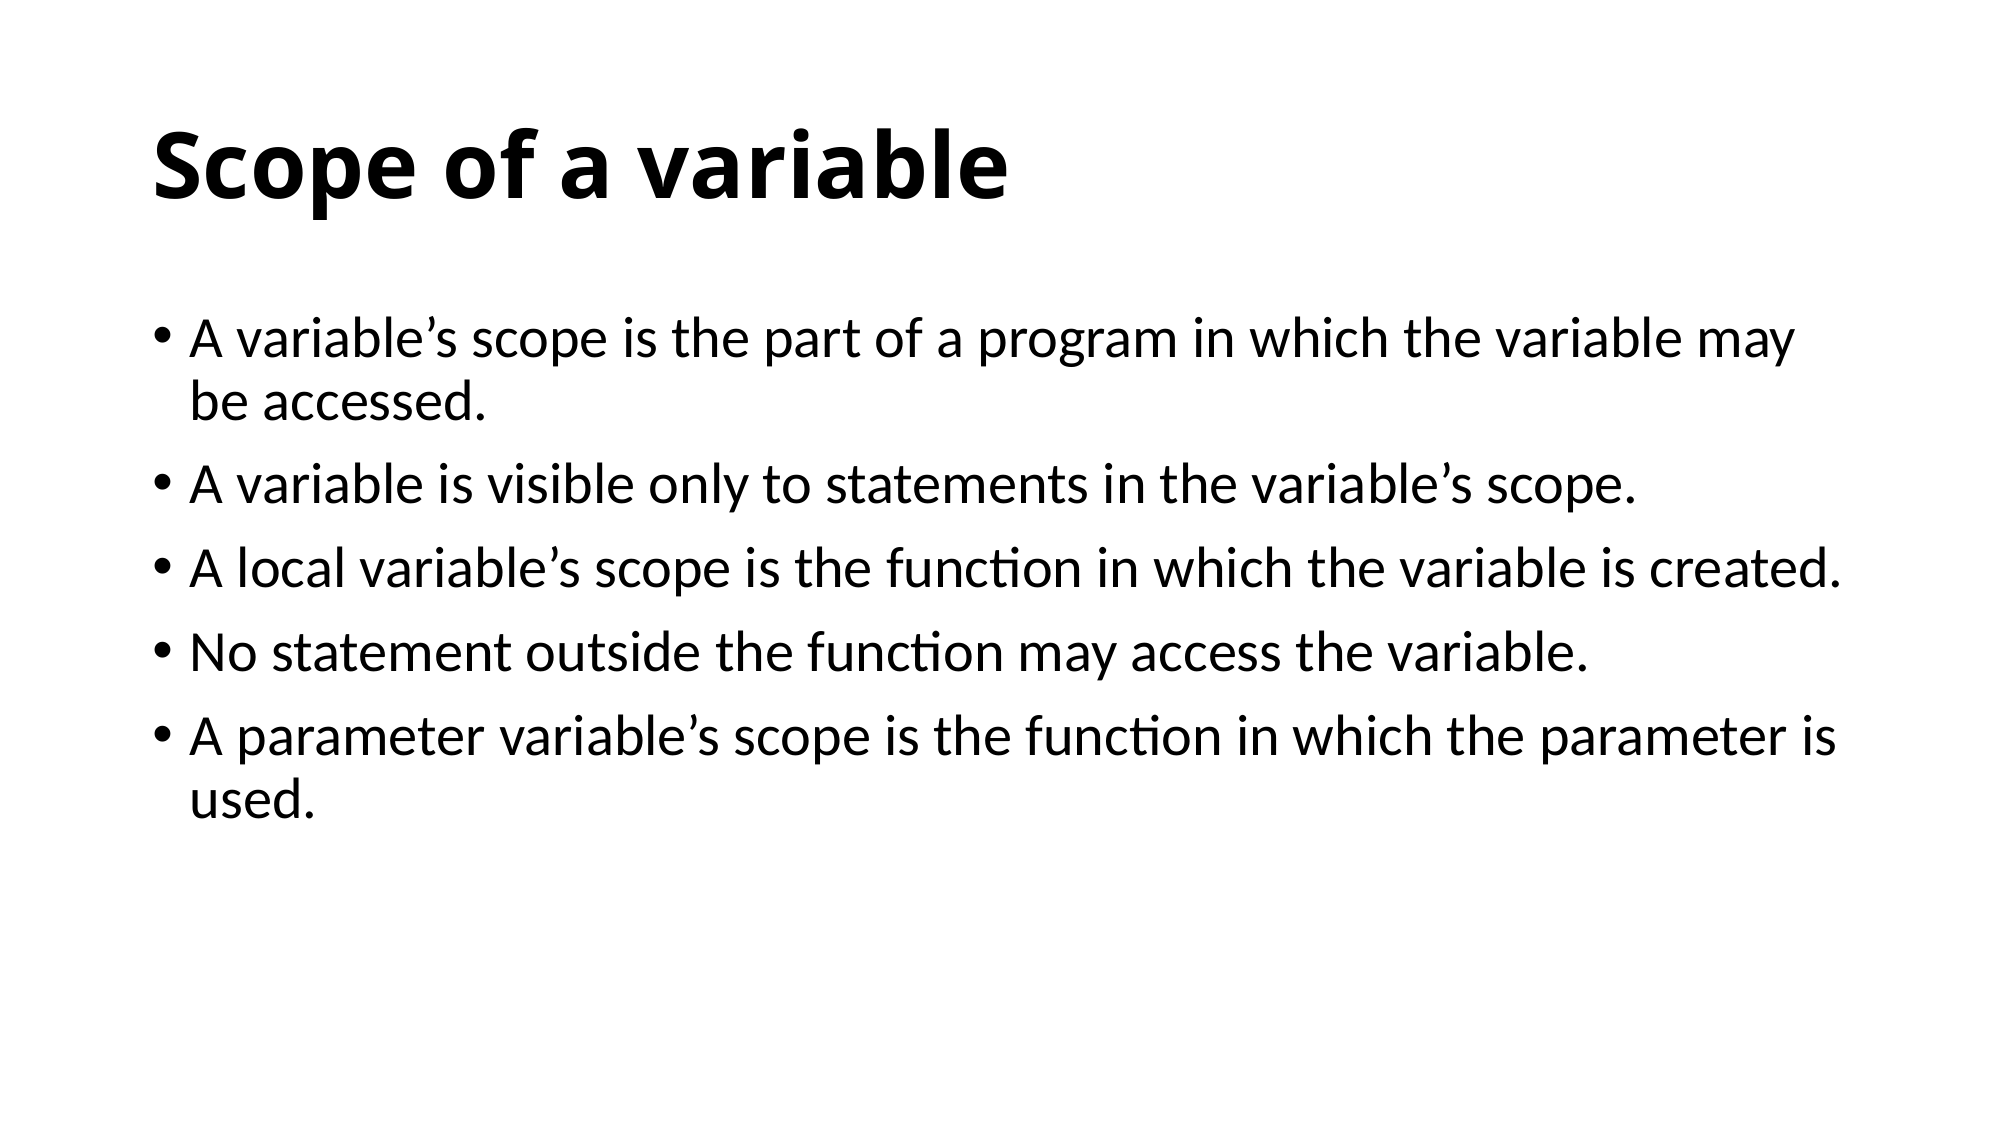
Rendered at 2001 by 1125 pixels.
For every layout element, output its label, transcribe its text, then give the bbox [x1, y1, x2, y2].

title Scope of a variable [137, 59, 1863, 278]
list A variable’s scope is the part of a program in which the variable may be accessed. A variable is visible only to statements in the variable’s scope. A local variable’s scope is the function in which the variable is created. No statement outside the function may access the variable. A parameter variable’s scope is the function in which the parameter is used. [137, 299, 1863, 1014]
